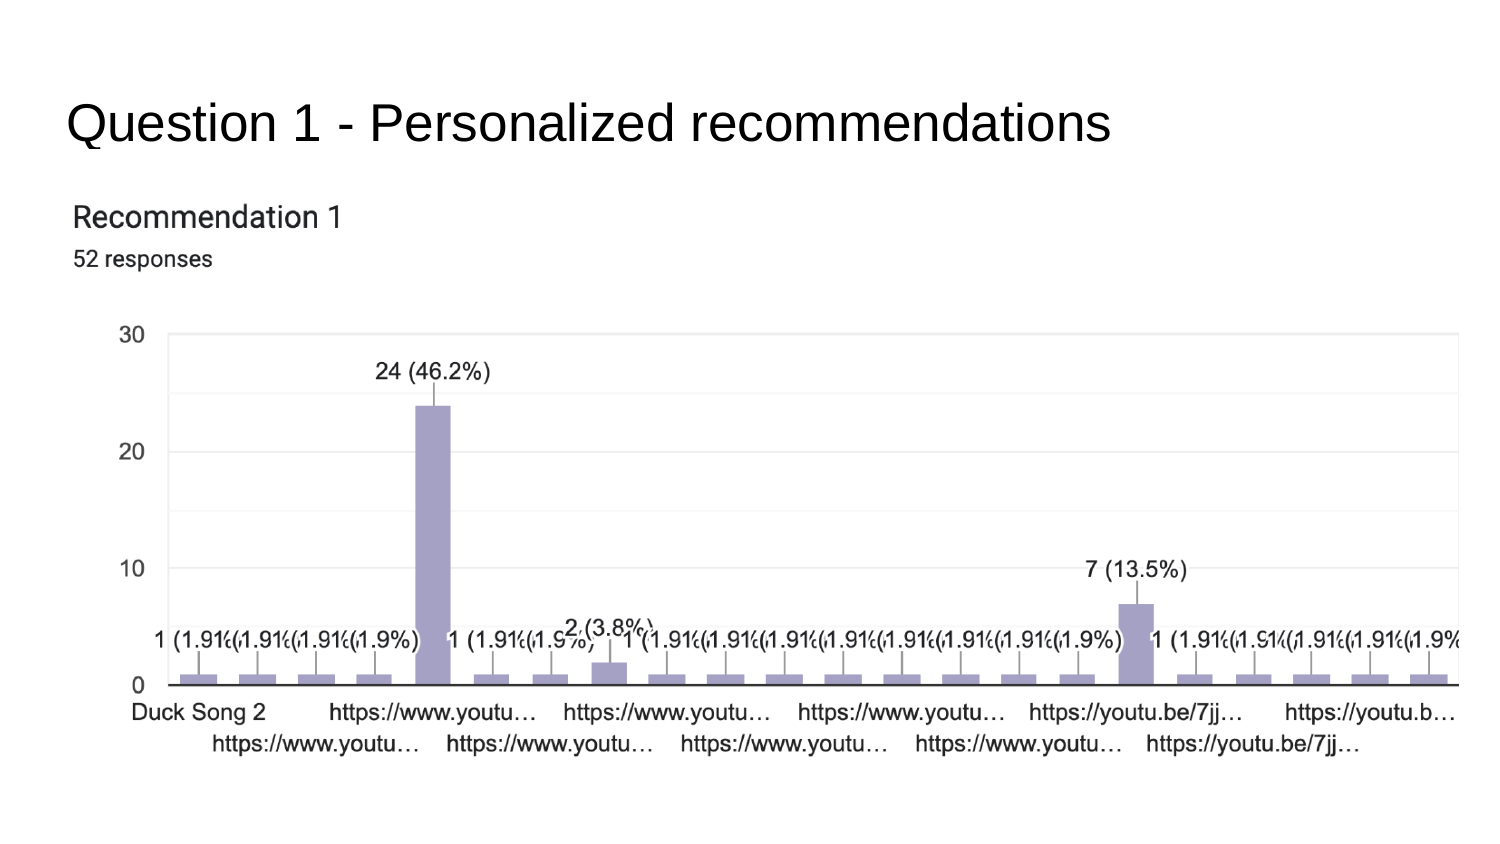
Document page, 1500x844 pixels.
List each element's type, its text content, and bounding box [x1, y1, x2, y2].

title Question 1 - Personalized recommendations [51, 72, 1449, 147]
picture [25, 149, 1459, 832]
